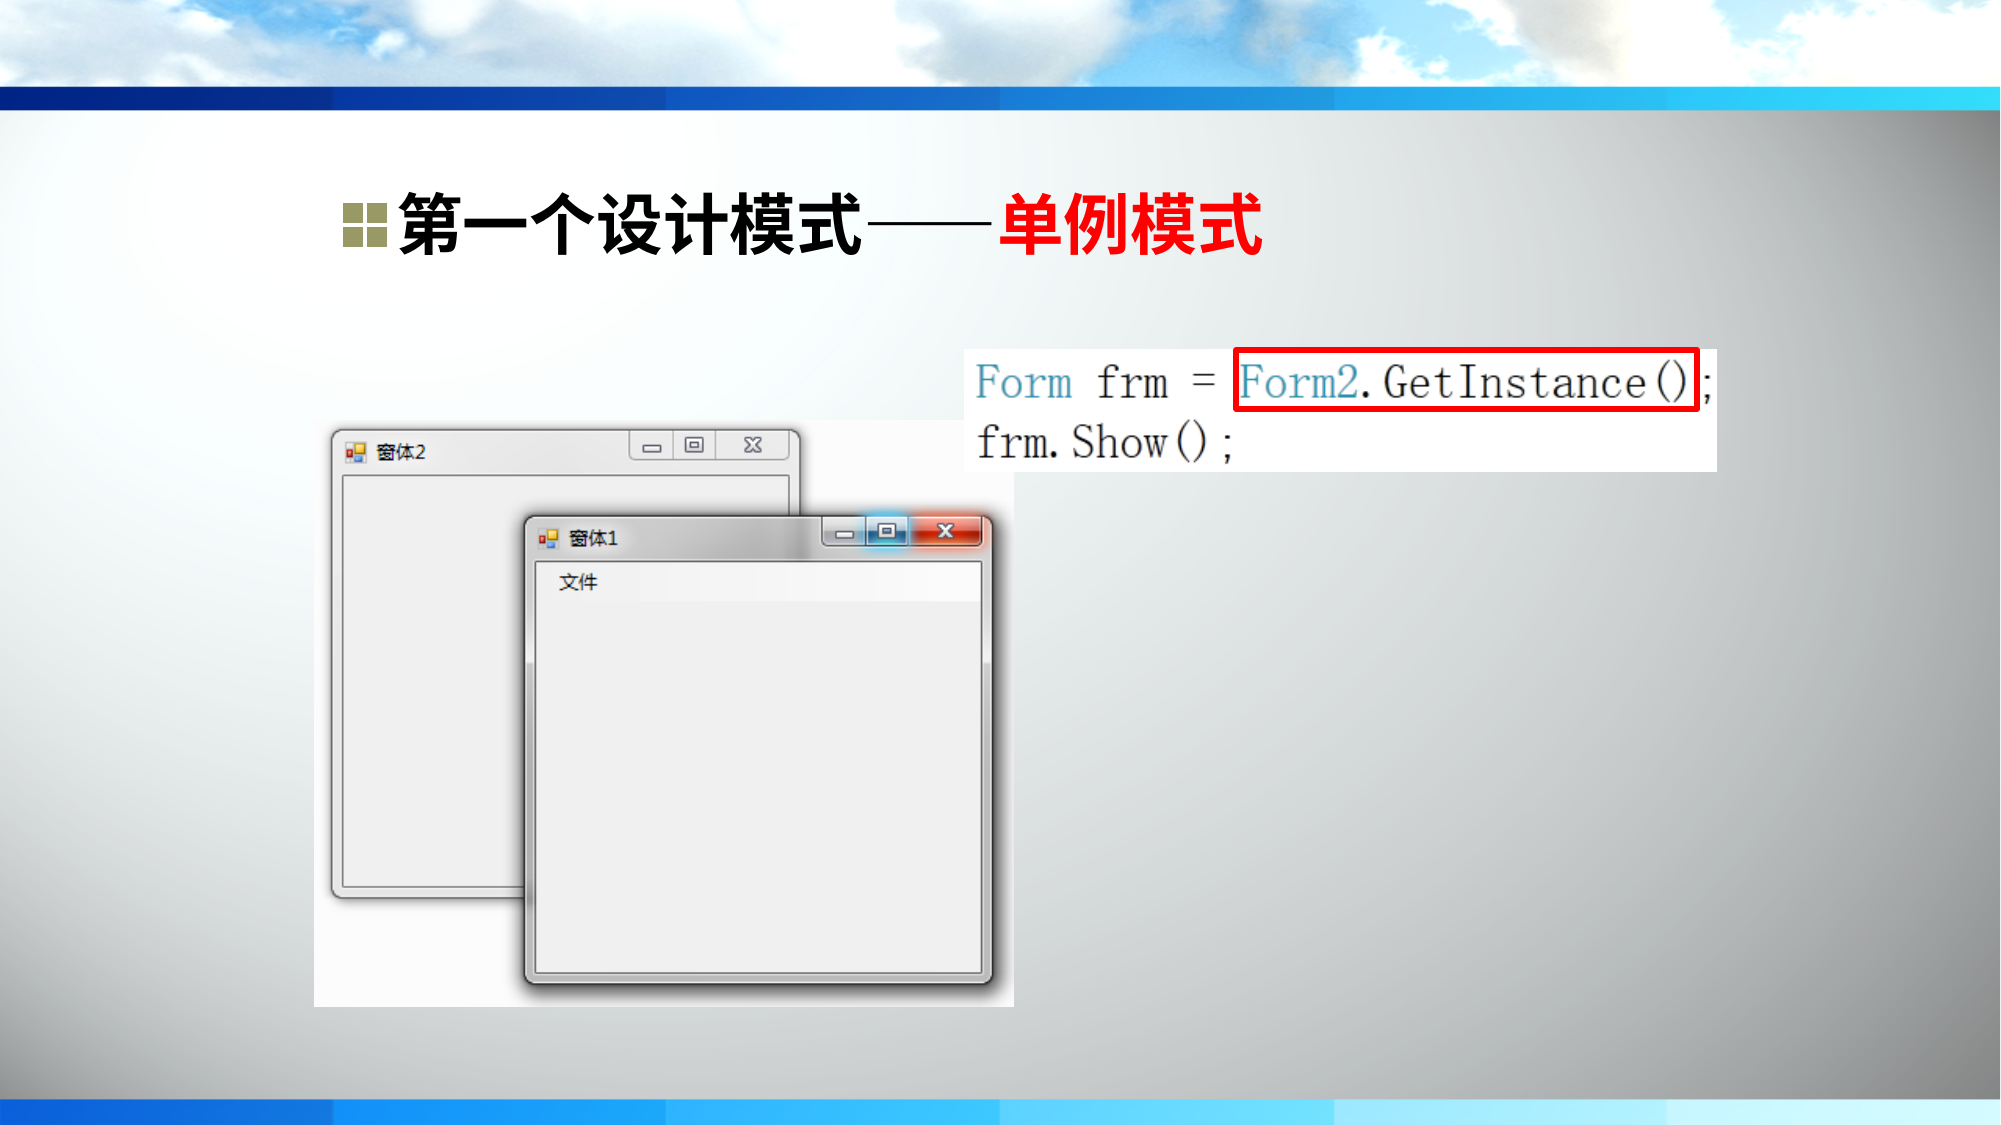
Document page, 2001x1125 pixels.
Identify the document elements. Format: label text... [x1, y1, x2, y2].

list 第一个设计模式——单例模式 [324, 175, 1668, 419]
list 第一个设计模式——单例模式 [324, 481, 1668, 1055]
picture [0, 0, 2001, 1125]
